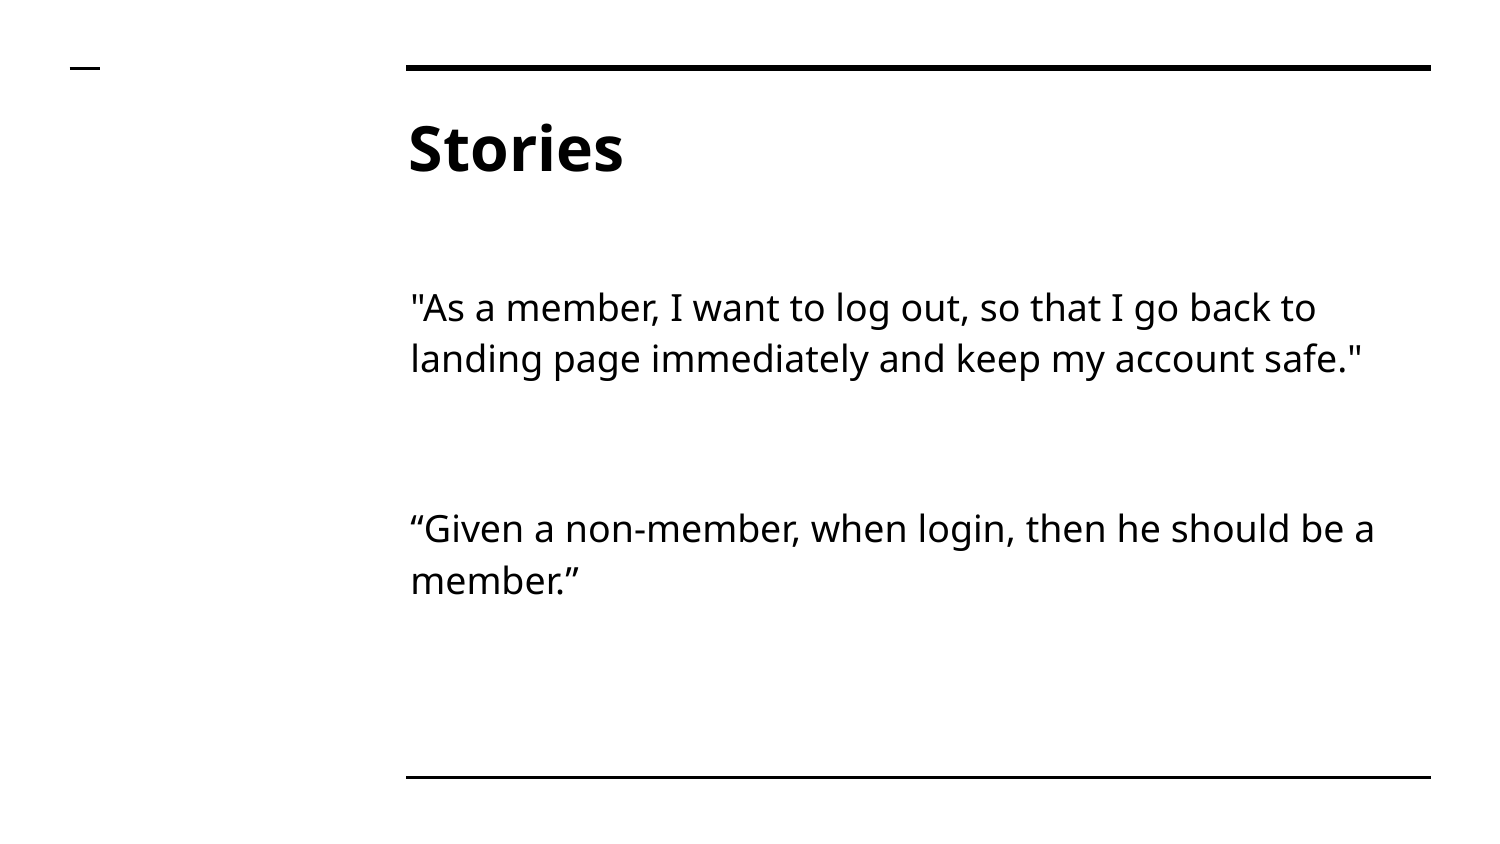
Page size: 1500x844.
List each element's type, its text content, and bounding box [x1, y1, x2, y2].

title Stories [393, 94, 1431, 199]
list "As a member, I want to log out, so that I go back to landing page immediately and keep my account safe." “Given a non-member, when login, then he should be a member.” [395, 261, 1433, 755]
